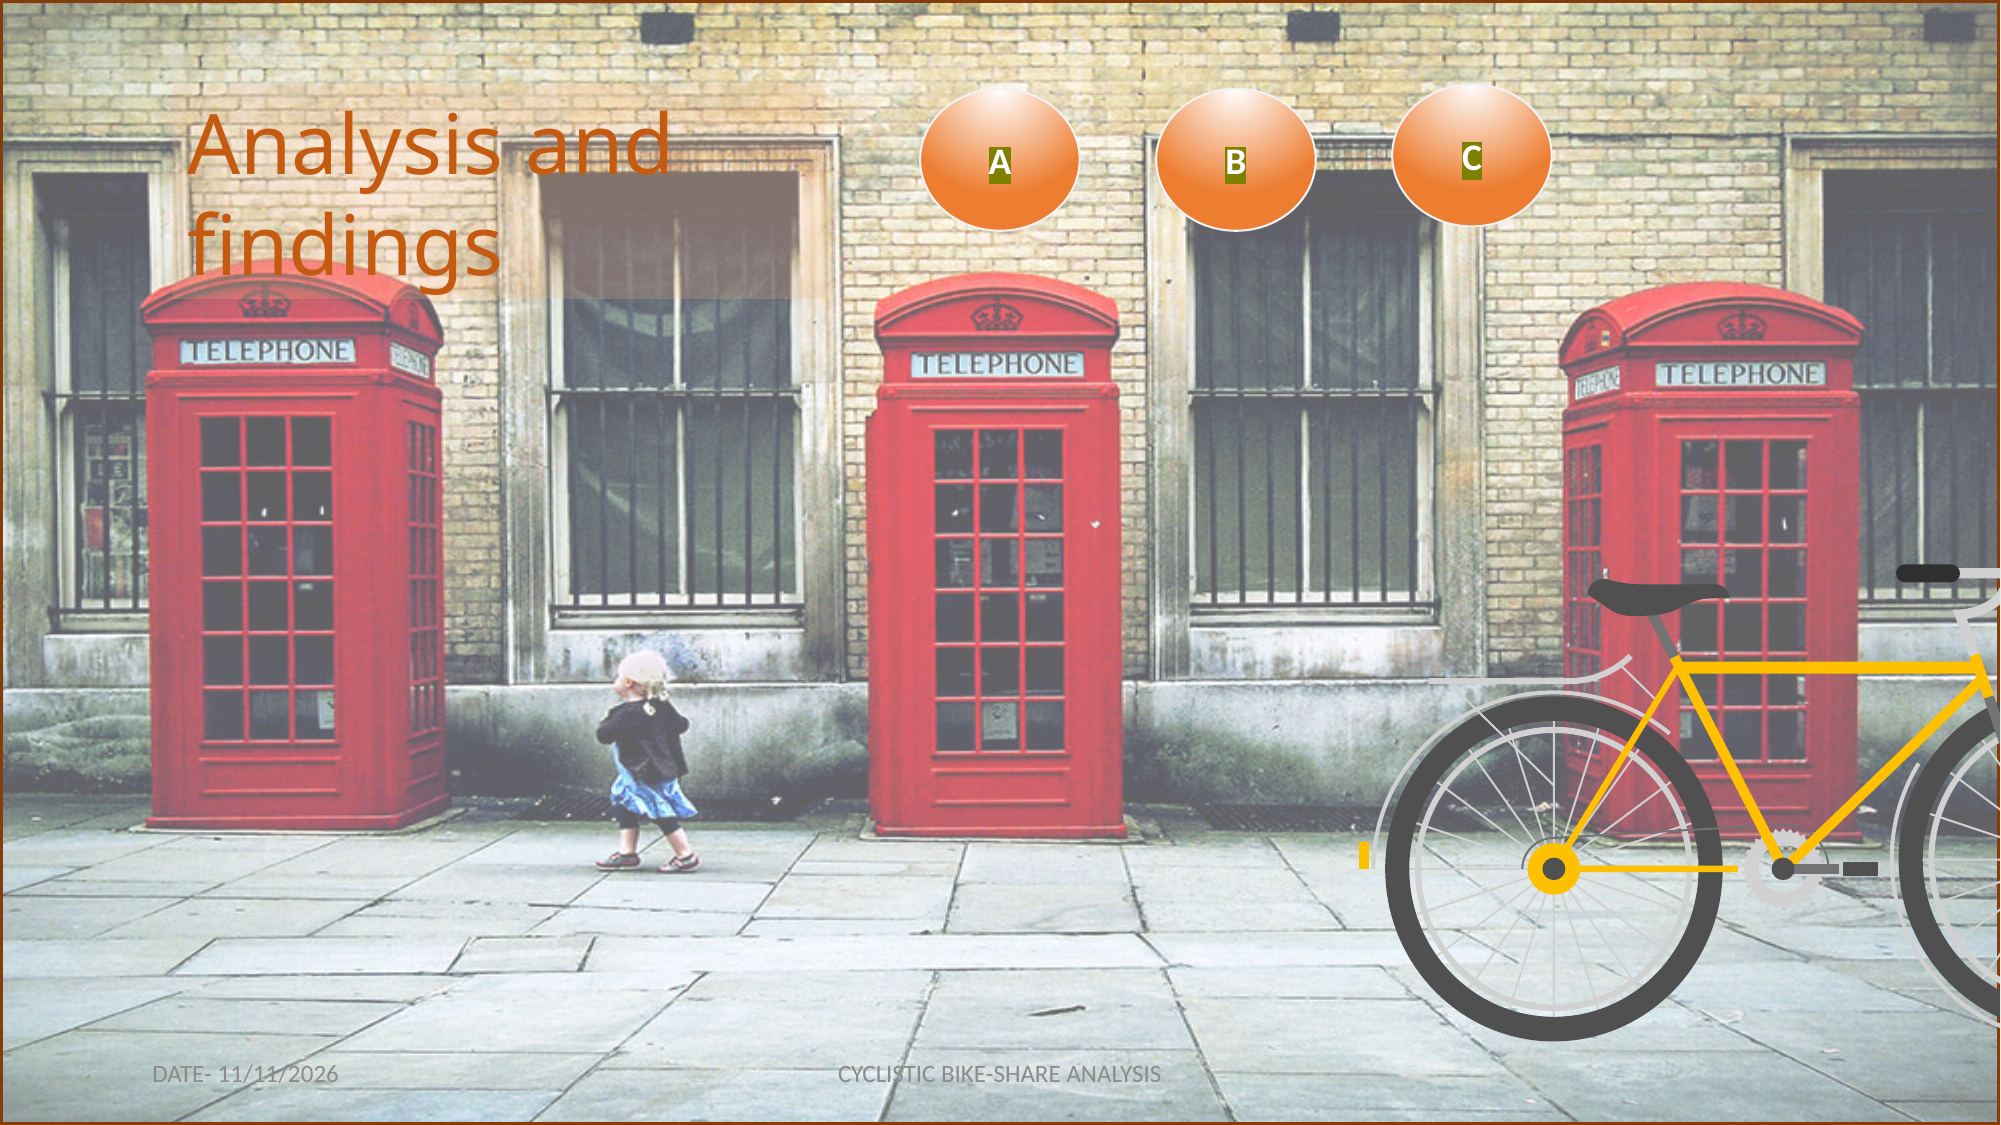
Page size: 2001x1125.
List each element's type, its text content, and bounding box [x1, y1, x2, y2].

text_box B [1155, 87, 1317, 232]
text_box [1381, 869, 1727, 1038]
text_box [1358, 653, 1521, 869]
text_box C [1391, 83, 1553, 228]
picture [964, 129, 1036, 193]
text_box A [919, 87, 1081, 232]
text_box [1885, 910, 2000, 1038]
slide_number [137, 1042, 588, 1103]
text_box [1521, 564, 2000, 910]
text_box Analysis and findings [172, 84, 825, 299]
footer CYCLISTIC BIKE-SHARE ANALYSIS [662, 1042, 1338, 1103]
